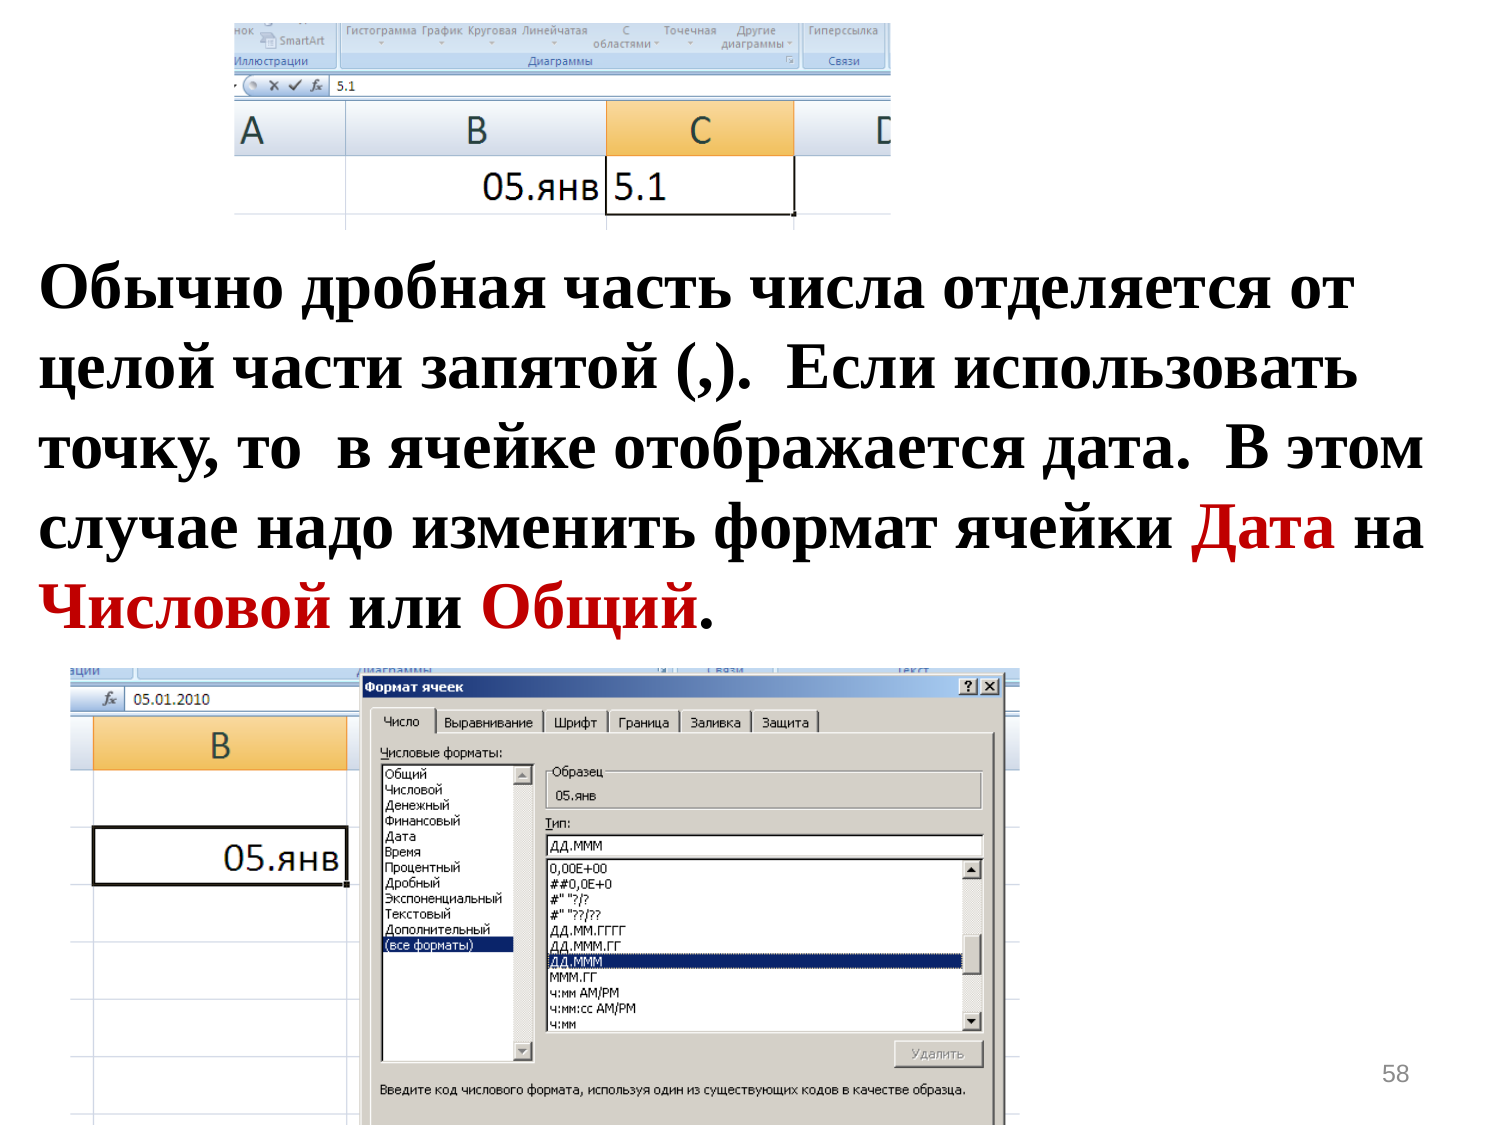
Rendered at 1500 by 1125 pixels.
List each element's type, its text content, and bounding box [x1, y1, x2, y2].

picture [234, 23, 891, 230]
picture [70, 667, 1020, 1125]
slide_number 58 [1074, 1042, 1425, 1103]
text_box Обычно дробная часть числа отделяется от целой части запятой (,). Если использовать точку, то в ячейке отображается дата. В этом случае надо изменить формат ячейки Дата на Числовой или Общий. [23, 234, 1500, 649]
